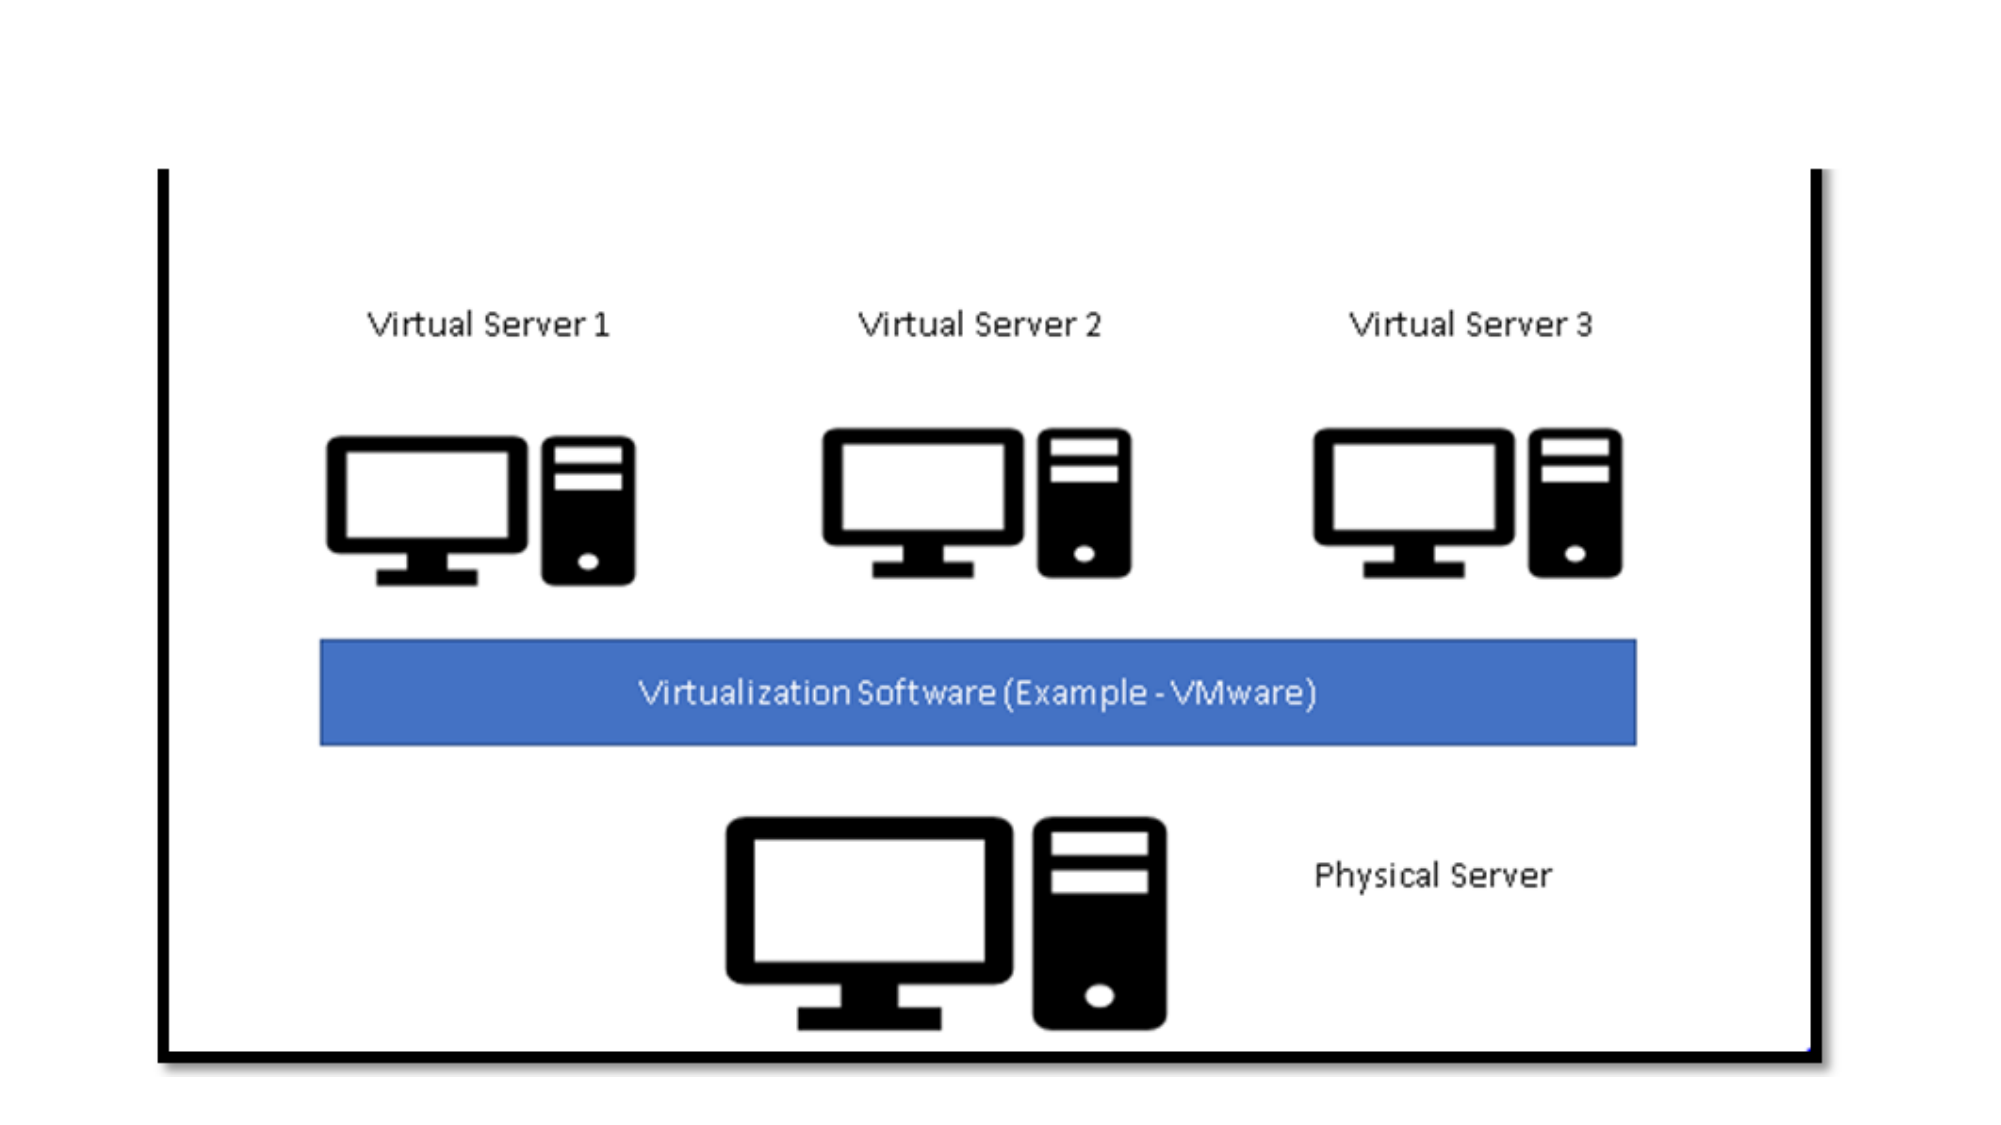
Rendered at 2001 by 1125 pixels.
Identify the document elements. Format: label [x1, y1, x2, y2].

picture [111, 127, 1845, 1077]
